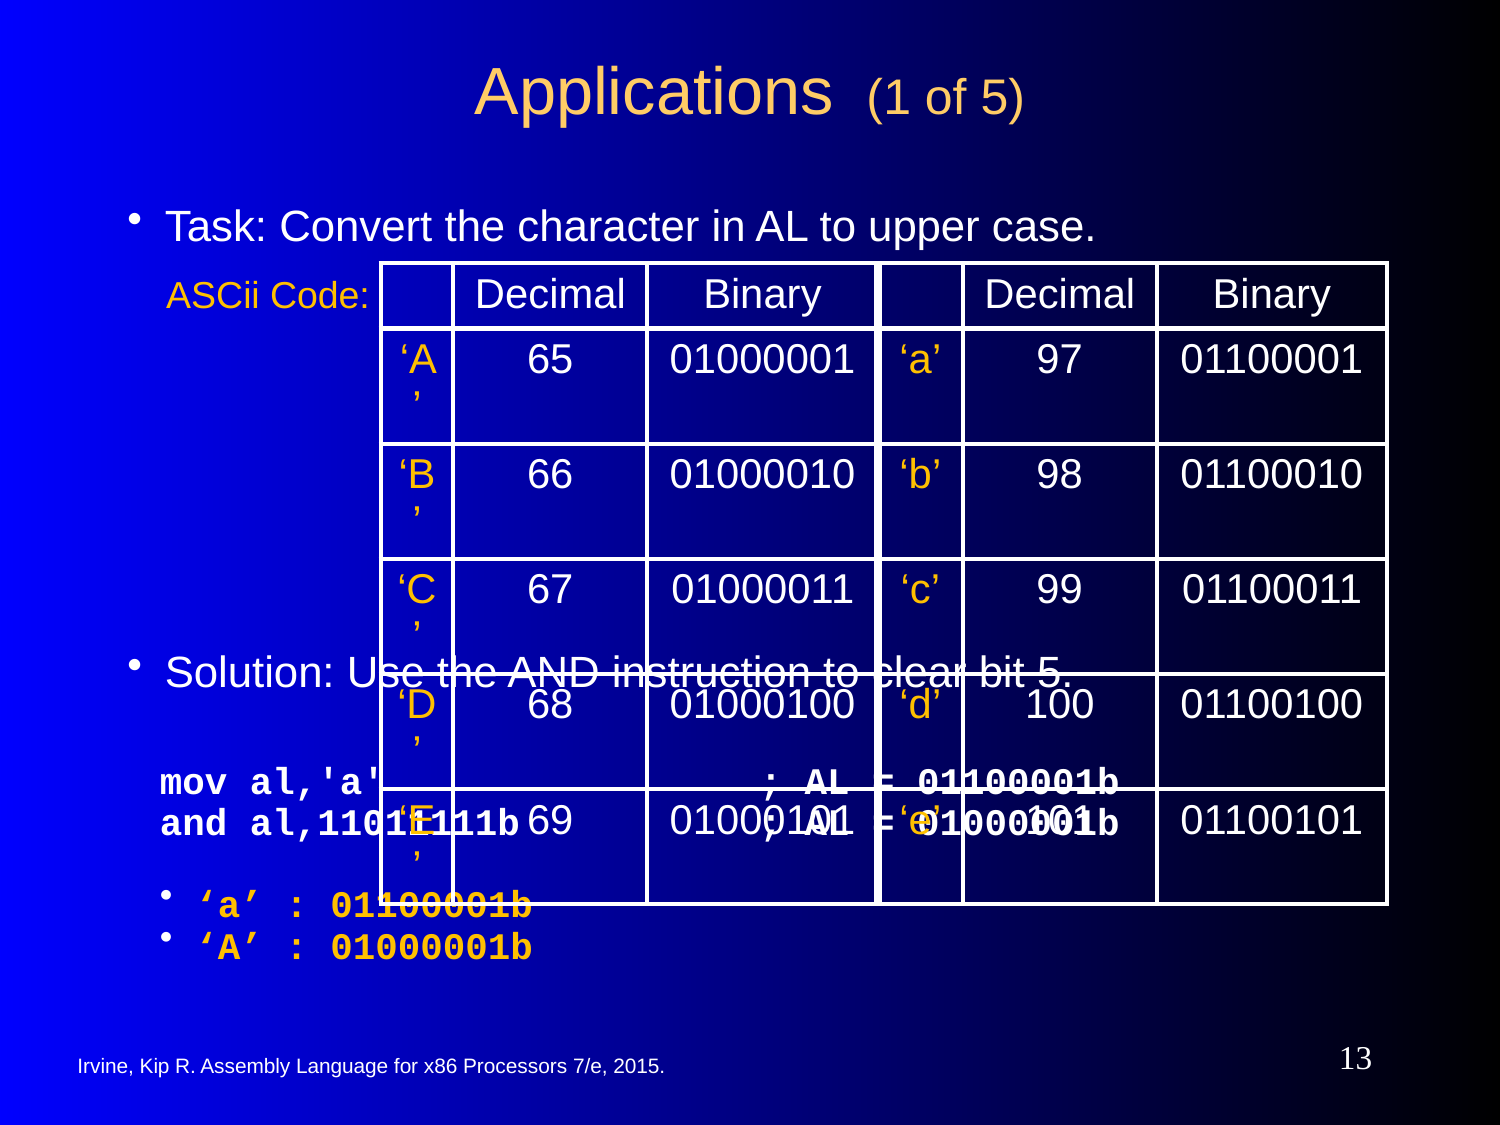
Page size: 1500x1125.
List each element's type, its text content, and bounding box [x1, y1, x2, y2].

table_cell 01100100 [1159, 676, 1385, 787]
table_cell 01000101 [649, 791, 874, 902]
table_cell ‘a’ [882, 331, 961, 442]
table_header Decimal [965, 265, 1155, 326]
table_cell 01100011 [1159, 561, 1385, 672]
table_cell 69 [455, 791, 645, 902]
title Applications (1 of 5) [112, 37, 1388, 138]
table_cell ‘B’ [383, 446, 451, 557]
table_cell 01100101 [1159, 791, 1385, 902]
text_box mov al,'a' ; AL = 01100001b and al,11011111b ; AL = 01000001b ‘a’ : 01100001b ‘A’ : 01000001b [137, 746, 379, 872]
table_cell 65 [455, 331, 645, 442]
table_cell 01000010 [649, 446, 874, 557]
table_cell ‘A’ [383, 331, 451, 442]
table_cell 101 [965, 791, 1155, 902]
table_cell ‘E’ [383, 791, 451, 902]
table_header Decimal [455, 265, 645, 326]
footer Irvine, Kip R. Assembly Language for x86 Processors 7/e, 2015. [62, 1040, 838, 1091]
table_cell 67 [455, 561, 645, 672]
table_header [383, 265, 451, 326]
table_cell ‘d’ [882, 676, 961, 787]
table_cell 01000100 [649, 676, 874, 787]
table_header Binary [649, 265, 874, 326]
table_cell 100 [965, 676, 1155, 787]
table_cell 68 [455, 676, 645, 787]
table_cell ‘D’ [383, 676, 451, 787]
table_cell 66 [455, 446, 645, 557]
table_cell 01100001 [1159, 331, 1385, 442]
table_cell ‘e’ [882, 791, 961, 902]
table_cell 99 [965, 561, 1155, 672]
table_header Binary [1159, 265, 1385, 326]
text_box Task: Convert the character in AL to upper case. Solution: Use the AND instruction to clear bit 5. [112, 174, 1375, 719]
table_cell ‘c’ [882, 561, 961, 672]
table_cell ‘C’ [383, 561, 451, 672]
table_cell ‘b’ [882, 446, 961, 557]
slide_number 13 [1224, 1025, 1388, 1088]
text_box ASCii Code: [151, 263, 379, 324]
table_cell 01000001 [649, 331, 874, 442]
table_cell 97 [965, 331, 1155, 442]
table_cell 98 [965, 446, 1155, 557]
table_header [882, 265, 961, 326]
table_cell 01100010 [1159, 446, 1385, 557]
table_cell 01000011 [649, 561, 874, 672]
